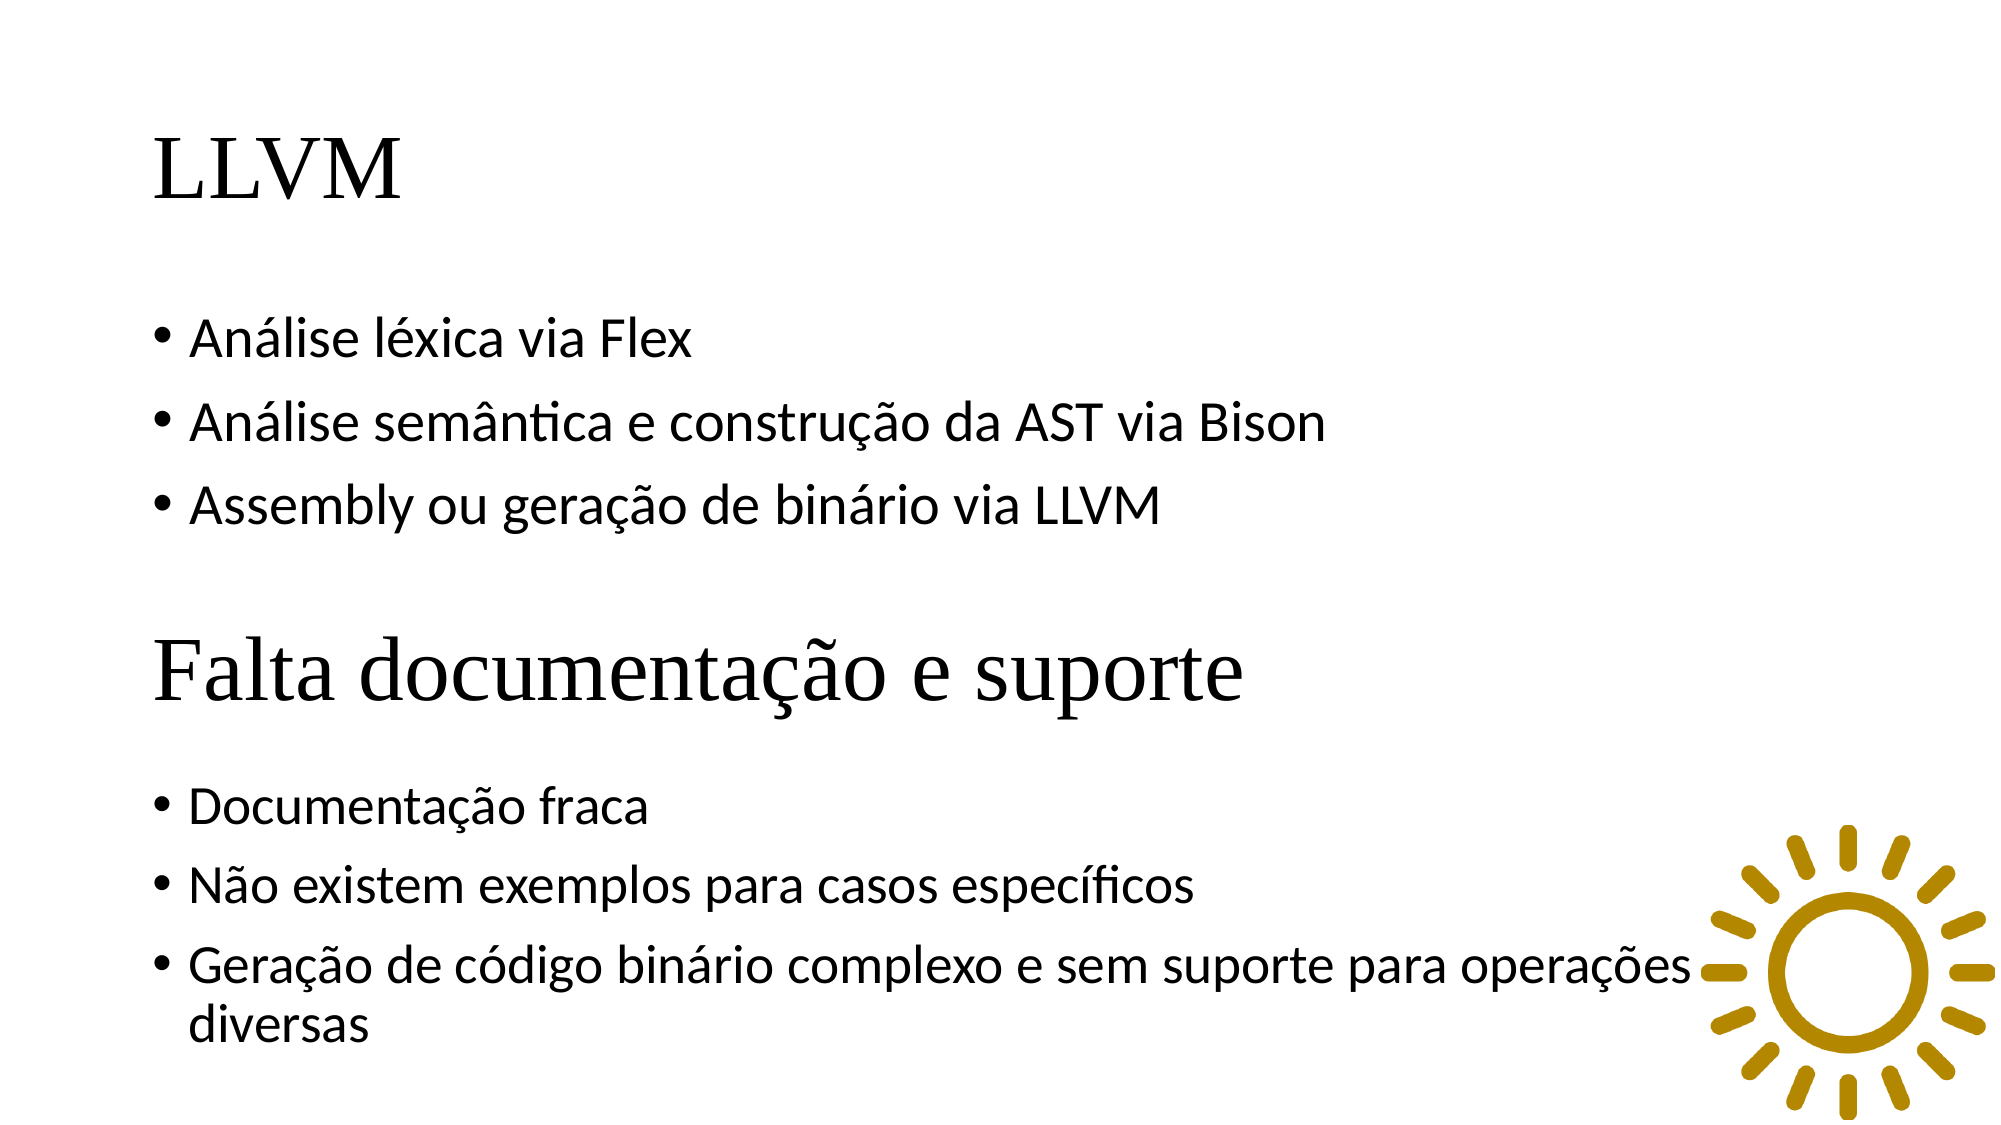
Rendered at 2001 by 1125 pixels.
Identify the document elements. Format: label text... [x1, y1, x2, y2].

text_box Documentação fraca Não existem exemplos para casos específicos Geração de código binário complexo e sem suporte para operações diversas [137, 780, 1863, 1066]
list Análise léxica via Flex Análise semântica e construção da AST via Bison Assembly ou geração de binário via LLVM [137, 299, 1863, 562]
title LLVM [137, 59, 1863, 278]
picture [1700, 824, 1996, 1121]
text_box Falta documentação e suporte [137, 562, 1863, 780]
